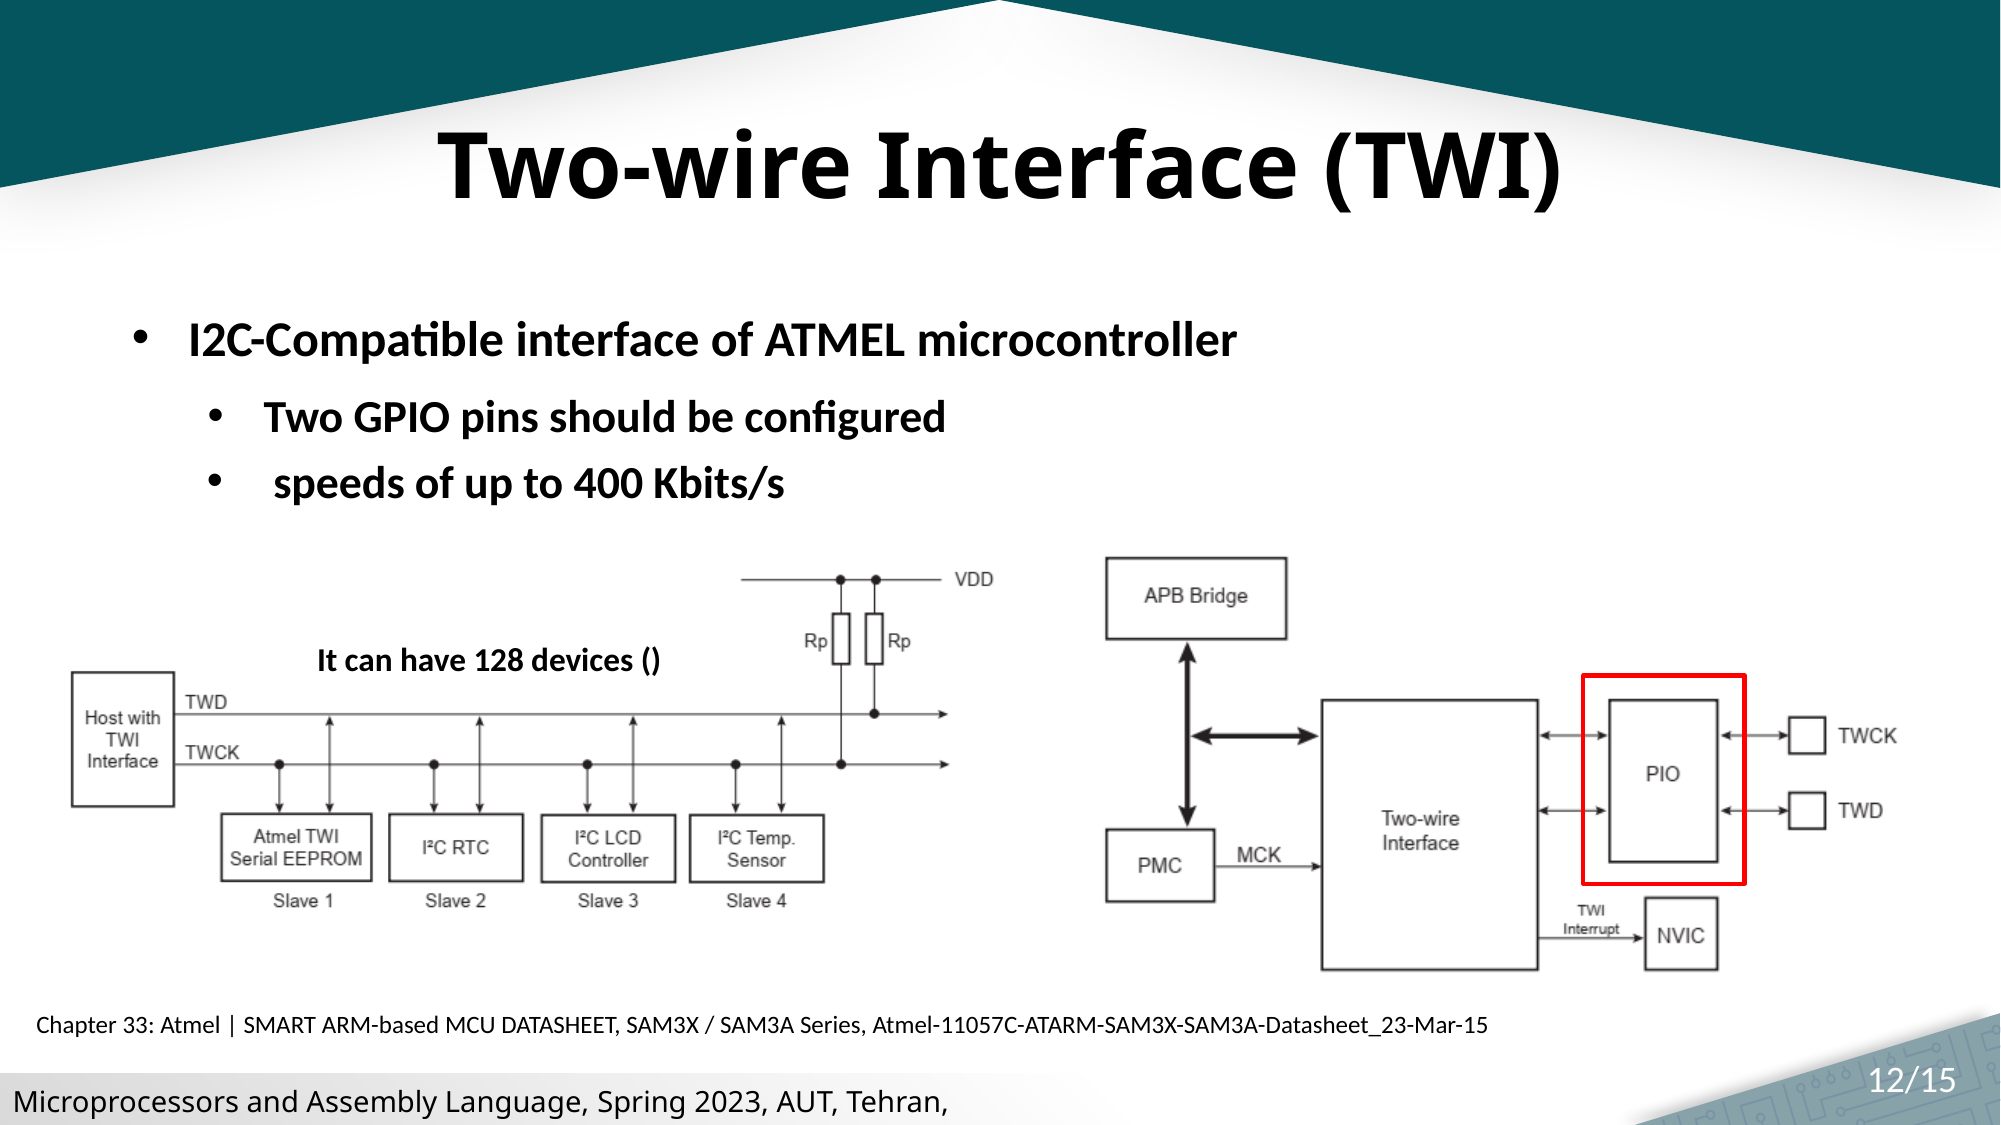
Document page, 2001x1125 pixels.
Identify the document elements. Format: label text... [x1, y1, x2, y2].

picture [60, 554, 1016, 920]
slide_number 12/15 [1522, 1047, 1973, 1108]
title Two-wire Interface (TWI) [137, 59, 1863, 268]
list I2C-Compatible interface of ATMEL microcontroller Two GPIO pins should be configured speeds of up to 400 Kbits/s [116, 268, 1915, 613]
picture [1095, 545, 1915, 1012]
text_box Chapter 33: Atmel | SMART ARM-based MCU DATASHEET, SAM3X / SAM3A Series, Atmel-11057C-ATARM-SAM3X-SAM3A-Datasheet_23-Mar-15 [21, 988, 1797, 1054]
